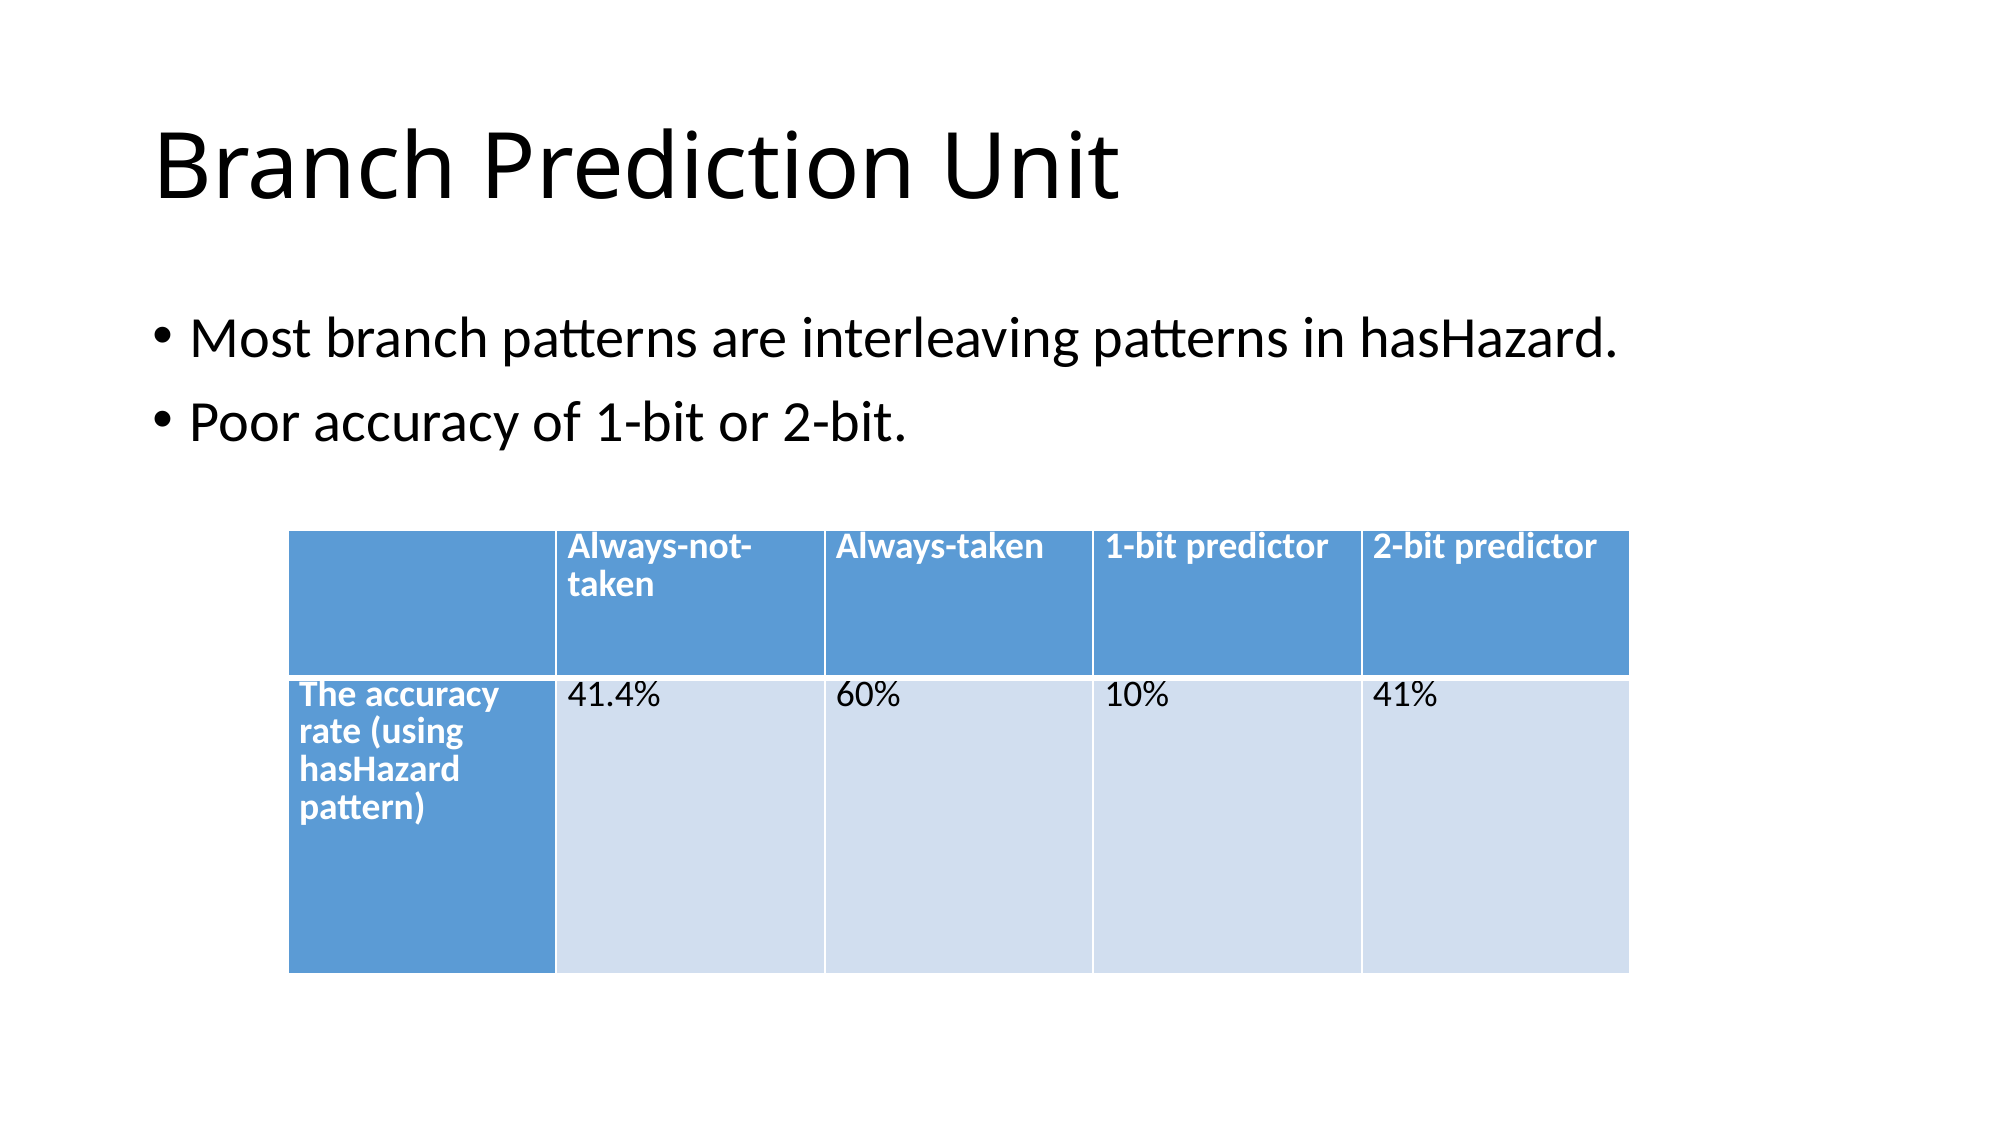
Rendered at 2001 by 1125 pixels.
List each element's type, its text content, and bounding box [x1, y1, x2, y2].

table_cell 41.4% [557, 681, 824, 973]
table_header 2-bit predictor [1363, 531, 1629, 675]
table_cell 10% [1094, 681, 1361, 973]
table_cell 60% [826, 681, 1092, 973]
title Branch Prediction Unit [137, 59, 1863, 278]
table_header 1-bit predictor [1094, 531, 1361, 675]
list Most branch patterns are interleaving patterns in hasHazard. Poor accuracy of 1-bit or 2-bit. [137, 299, 1863, 496]
table_header Always-taken [826, 531, 1092, 675]
table_cell 41% [1363, 681, 1629, 973]
table_cell The accuracy rate (using hasHazard pattern) [289, 681, 555, 973]
table_header Always-not-taken [557, 531, 824, 675]
table_header [289, 531, 555, 675]
